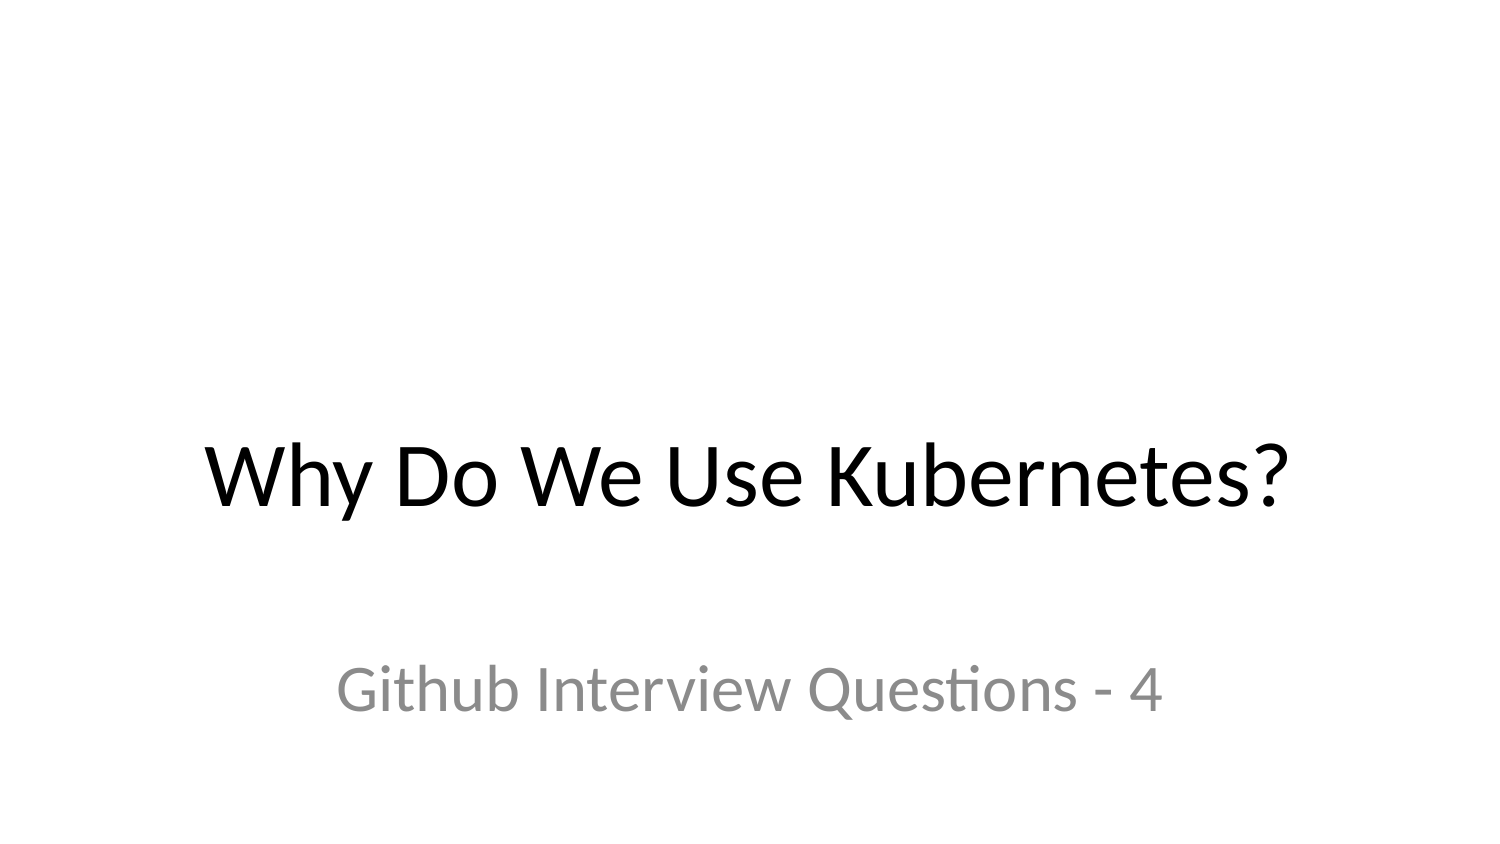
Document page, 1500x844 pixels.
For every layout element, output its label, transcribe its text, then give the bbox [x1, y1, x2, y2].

title Why Do We Use Kubernetes? [112, 349, 1388, 591]
subtitle Github Interview Questions - 4 [225, 637, 1275, 844]
